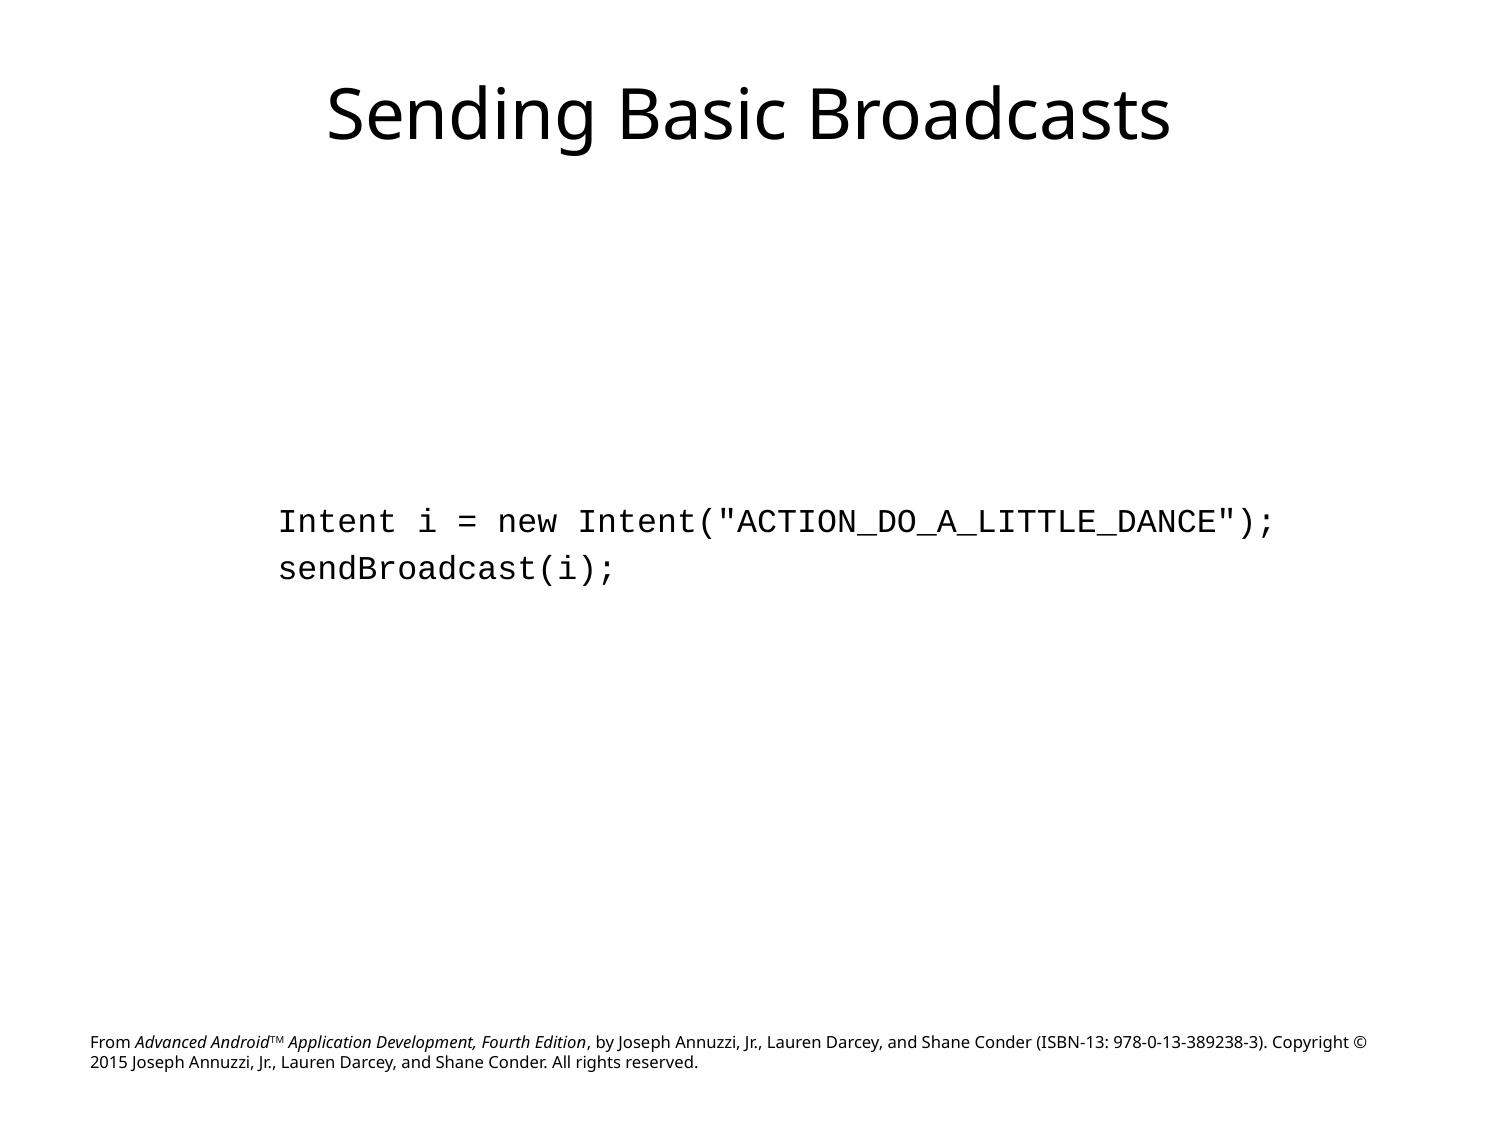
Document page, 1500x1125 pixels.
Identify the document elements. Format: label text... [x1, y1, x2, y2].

list Intent i = new Intent("ACTION_DO_A_LITTLE_DANCE"); sendBroadcast(i); [75, 212, 1425, 1005]
title Sending Basic Broadcasts [75, 45, 1425, 188]
footer From Advanced AndroidTM Application Development, Fourth Edition, by Joseph Annuzzi, Jr., Lauren Darcey, and Shane Conder (ISBN-13: 978-0-13-389238-3). Copyright © 2015 Joseph Annuzzi, Jr., Lauren Darcey, and Shane Conder. All rights reserved. [74, 1024, 1426, 1103]
